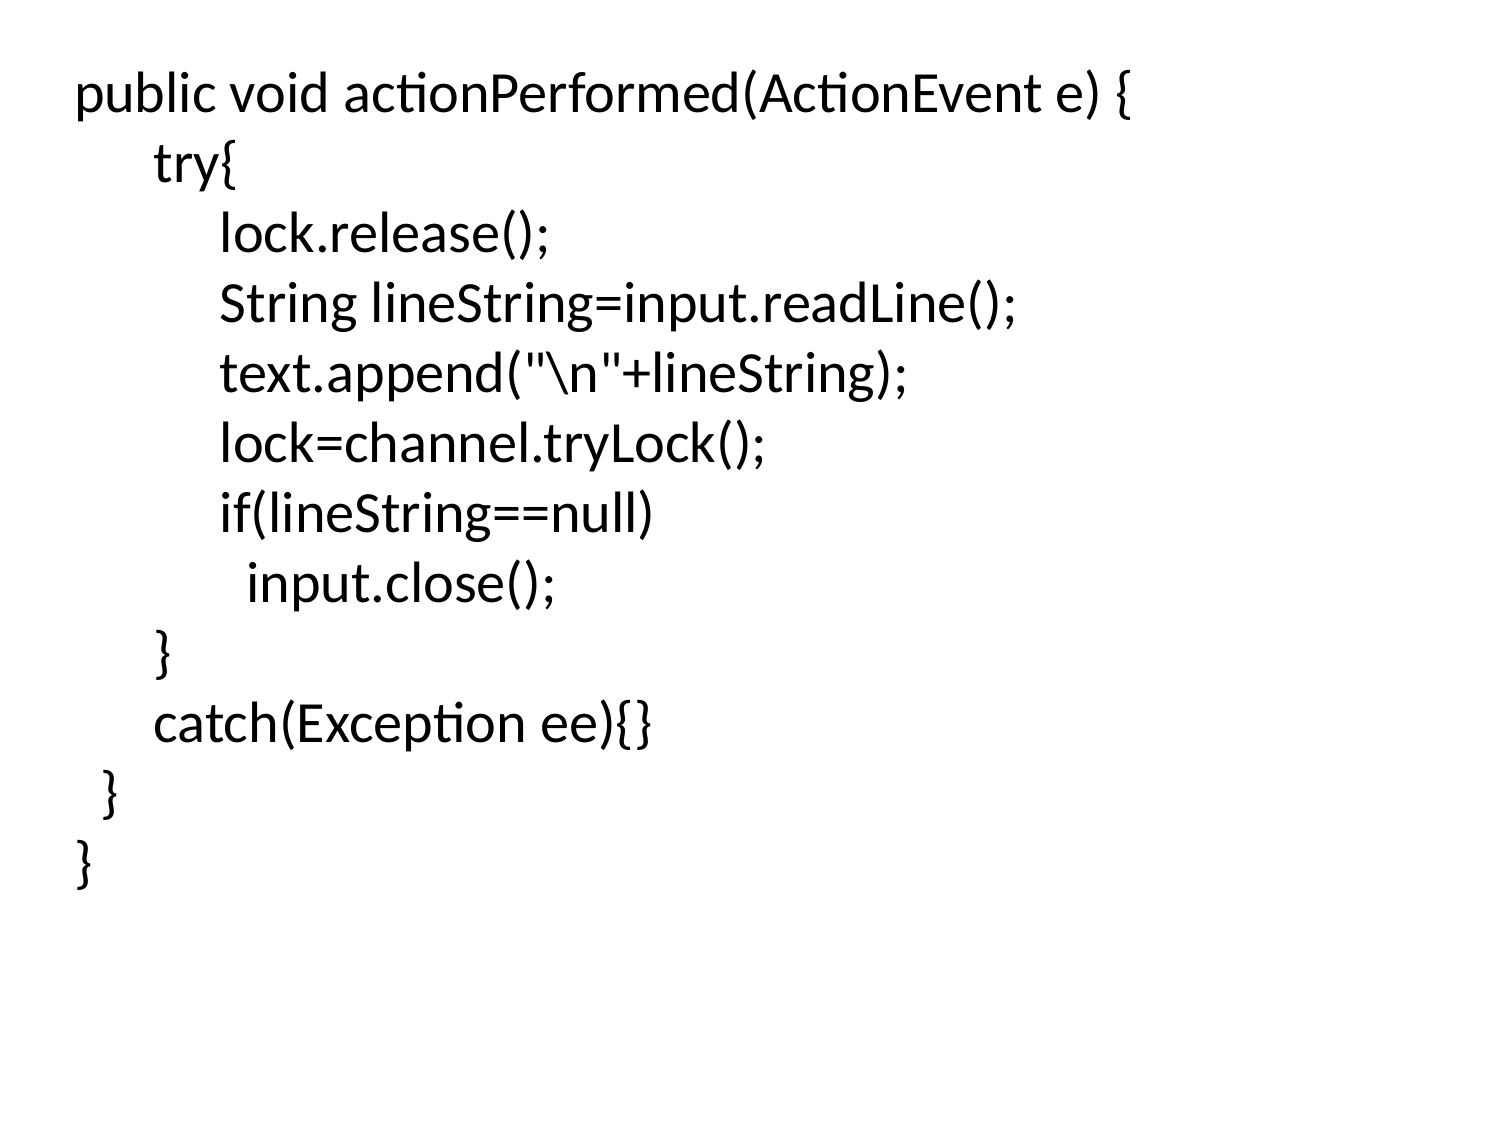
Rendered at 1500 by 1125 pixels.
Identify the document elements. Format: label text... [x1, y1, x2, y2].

text_box public void actionPerformed(ActionEvent e) { try{ lock.release(); String lineString=input.readLine(); text.append("\n"+lineString); lock=channel.tryLock(); if(lineString==null) input.close(); } catch(Exception ee){} } } [59, 46, 1379, 902]
